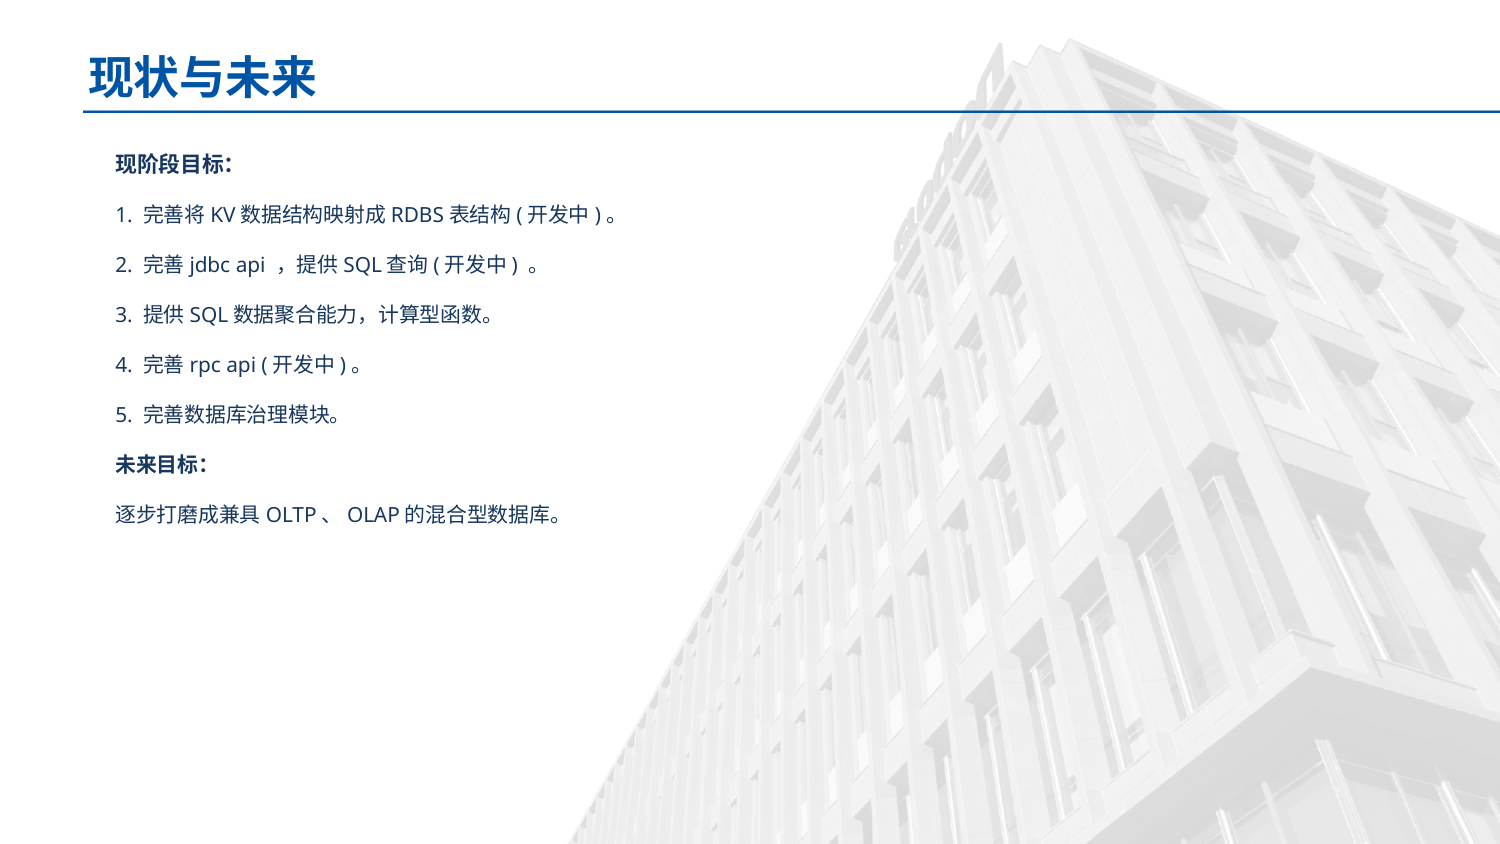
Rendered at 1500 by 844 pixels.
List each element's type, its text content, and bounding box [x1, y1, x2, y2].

picture [0, 0, 1500, 844]
text_box 现阶段目标： 1. 完善将KV数据结构映射成RDBS表结构(开发中)。 2. 完善jdbc api ，提供SQL查询(开发中) 。 3. 提供SQL数据聚合能力，计算型函数。 4. 完善rpc api (开发中)。 5. 完善数据库治理模块。 未来目标： 逐步打磨成兼具OLTP、OLAP的混合型数据库。 [100, 143, 1424, 585]
title 现状与未来 [73, 49, 1058, 103]
